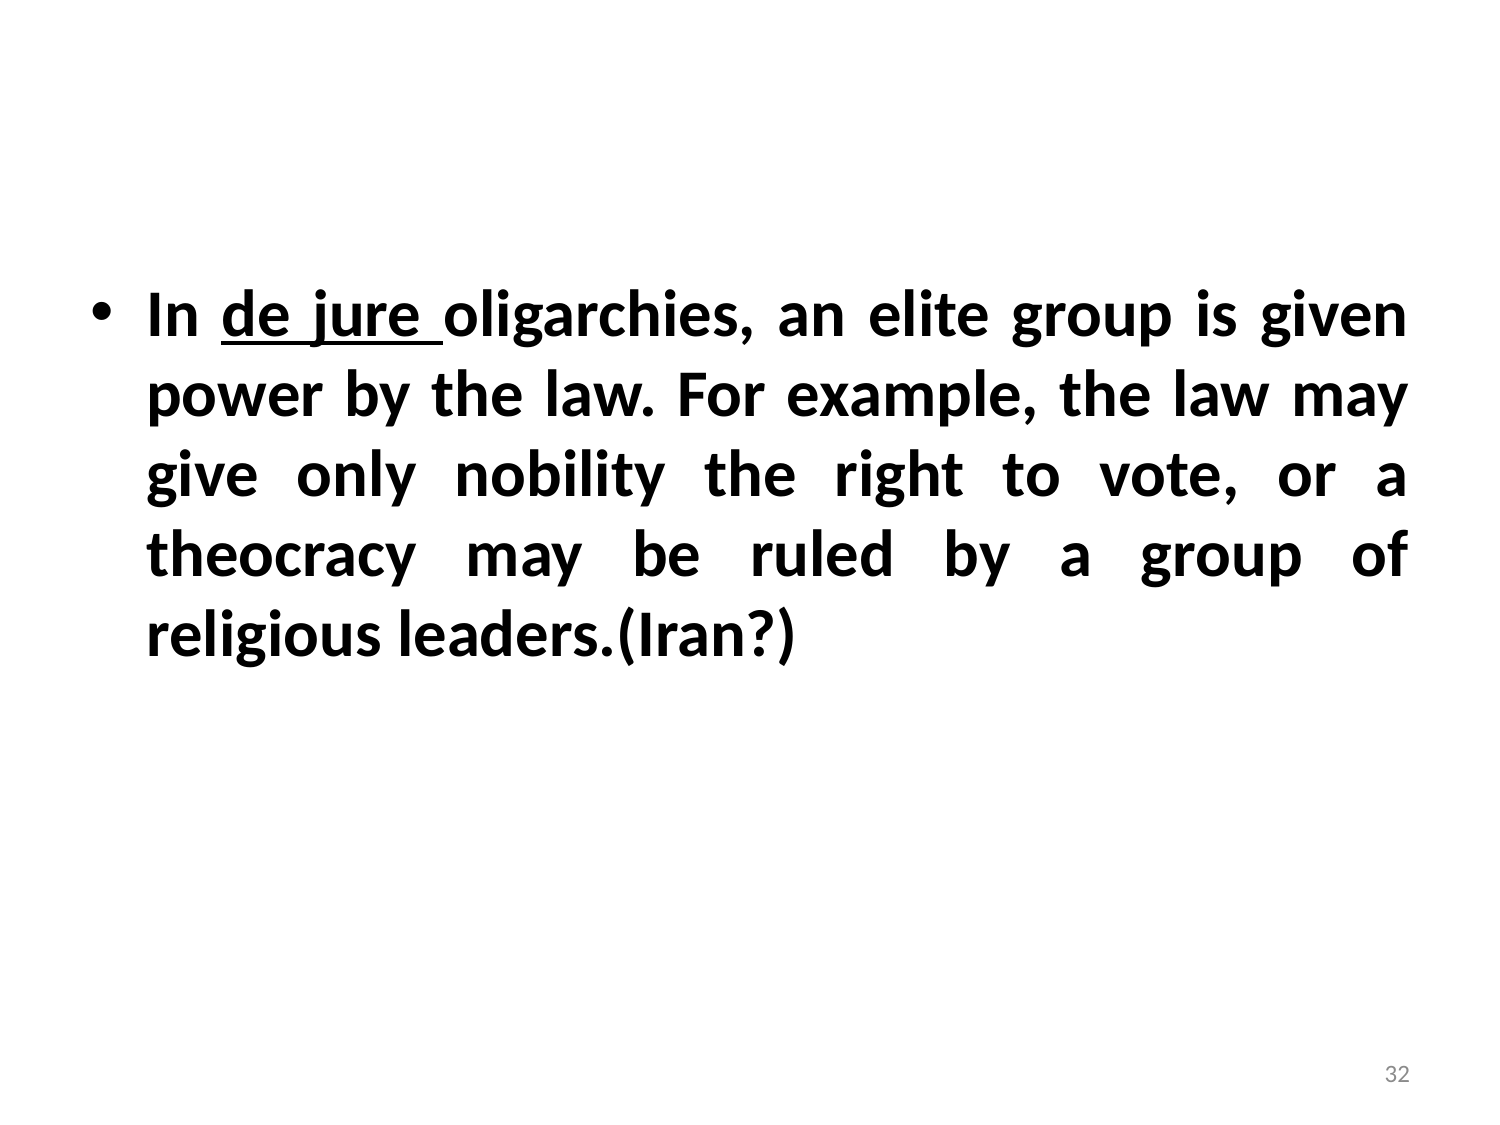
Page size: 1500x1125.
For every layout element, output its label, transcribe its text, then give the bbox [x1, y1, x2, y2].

list In de jure oligarchies, an elite group is given power by the law. For example, the law may give only nobility the right to vote, or a theocracy may be ruled by a group of religious leaders.(Iran?) [75, 262, 1425, 1005]
slide_number 32 [1074, 1042, 1425, 1103]
